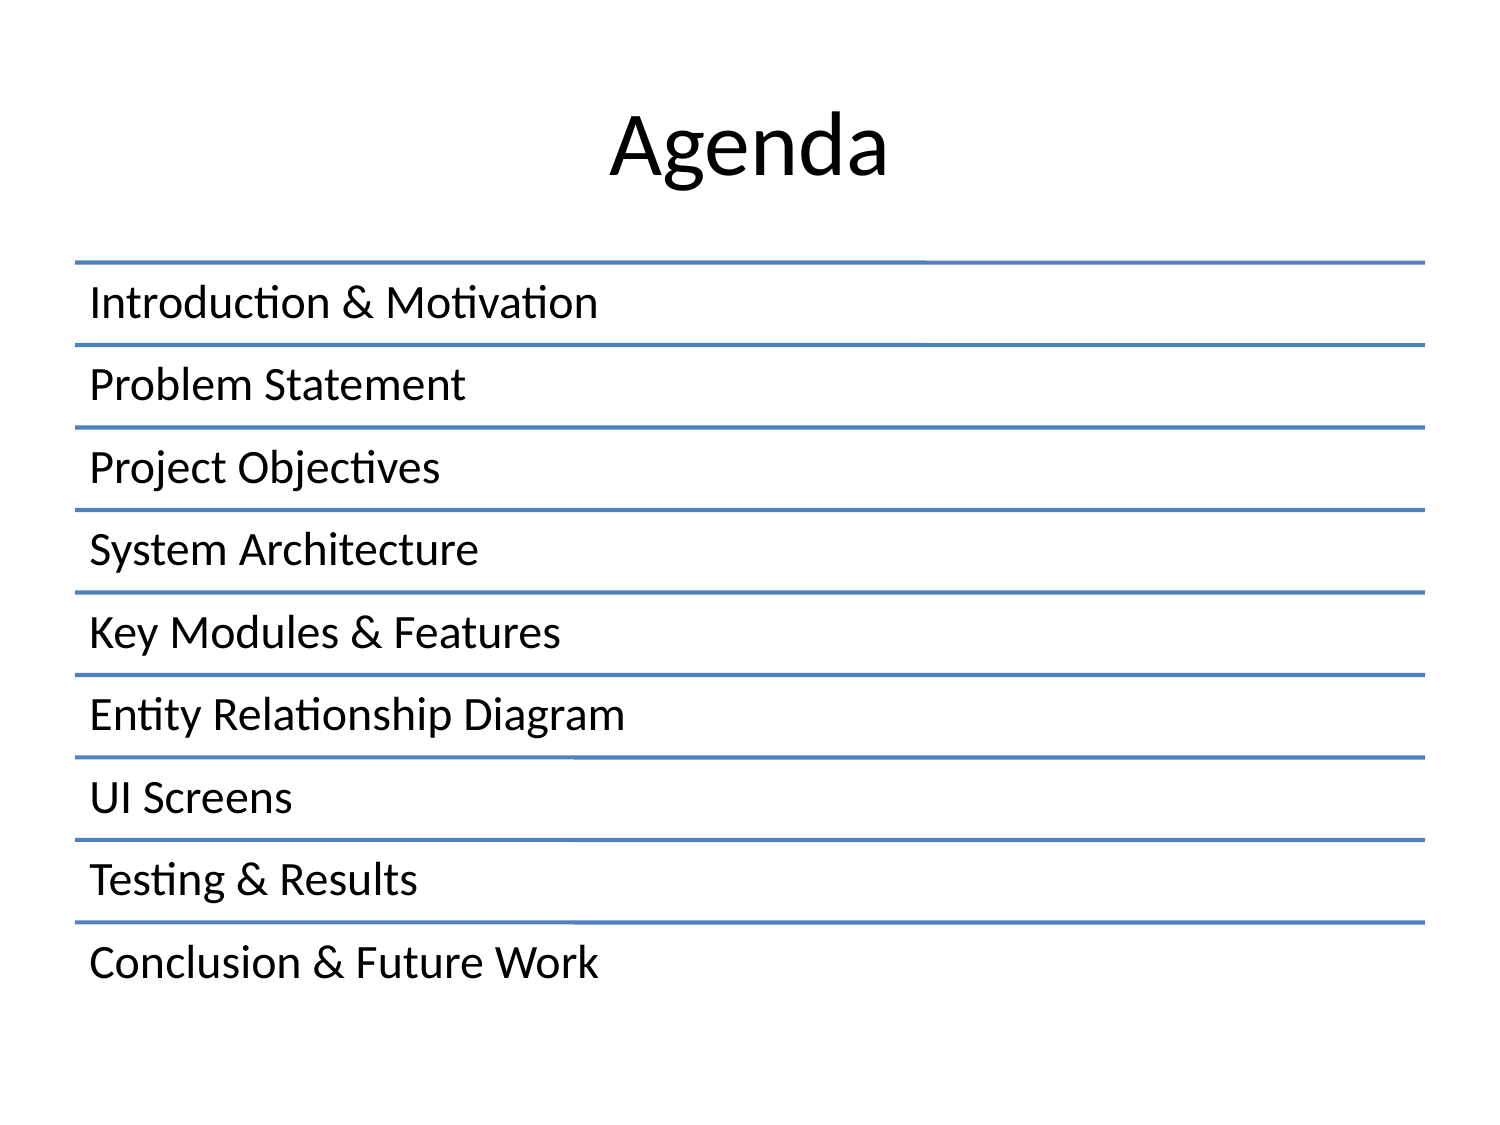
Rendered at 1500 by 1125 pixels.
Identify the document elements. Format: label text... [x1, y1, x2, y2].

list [74, 262, 1426, 1006]
title Agenda [75, 45, 1425, 233]
